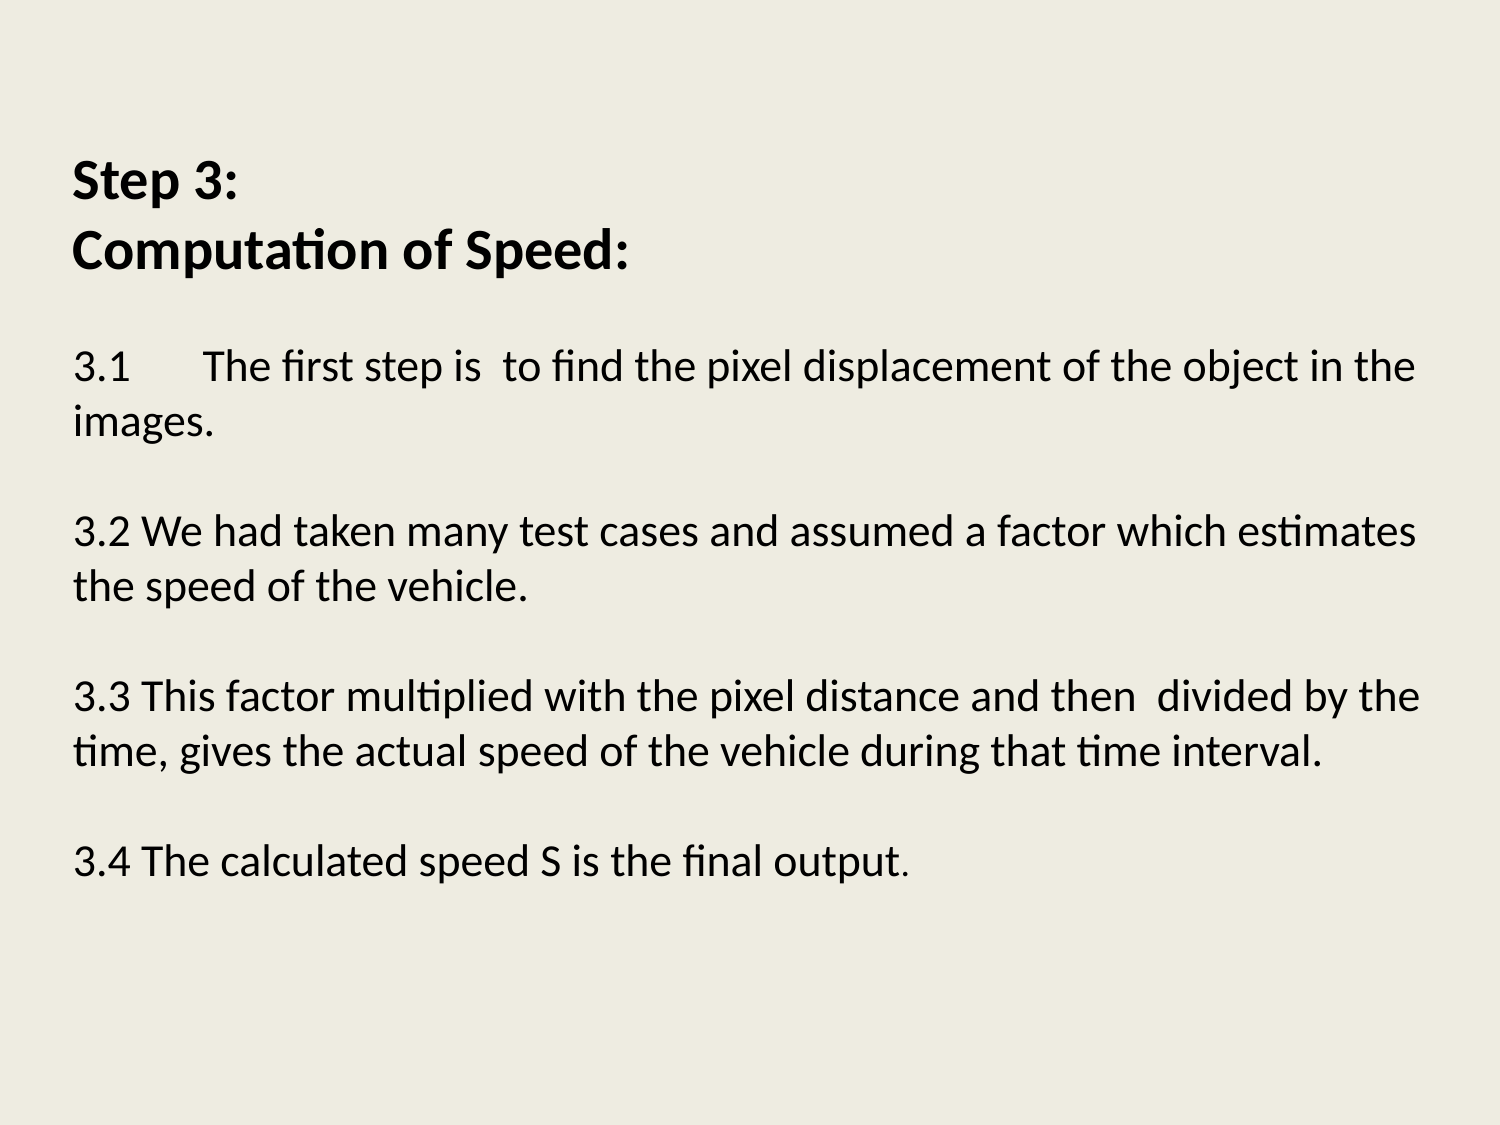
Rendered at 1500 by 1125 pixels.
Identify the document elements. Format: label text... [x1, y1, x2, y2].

text_box Step 3: Computation of Speed: 3.1 The first step is to find the pixel displacement of the object in the images. 3.2 We had taken many test cases and assumed a factor which estimates the speed of the vehicle. 3.3 This factor multiplied with the pixel distance and then divided by the time, gives the actual speed of the vehicle during that time interval. 3.4 The calculated speed S is the final output. [58, 133, 1496, 894]
